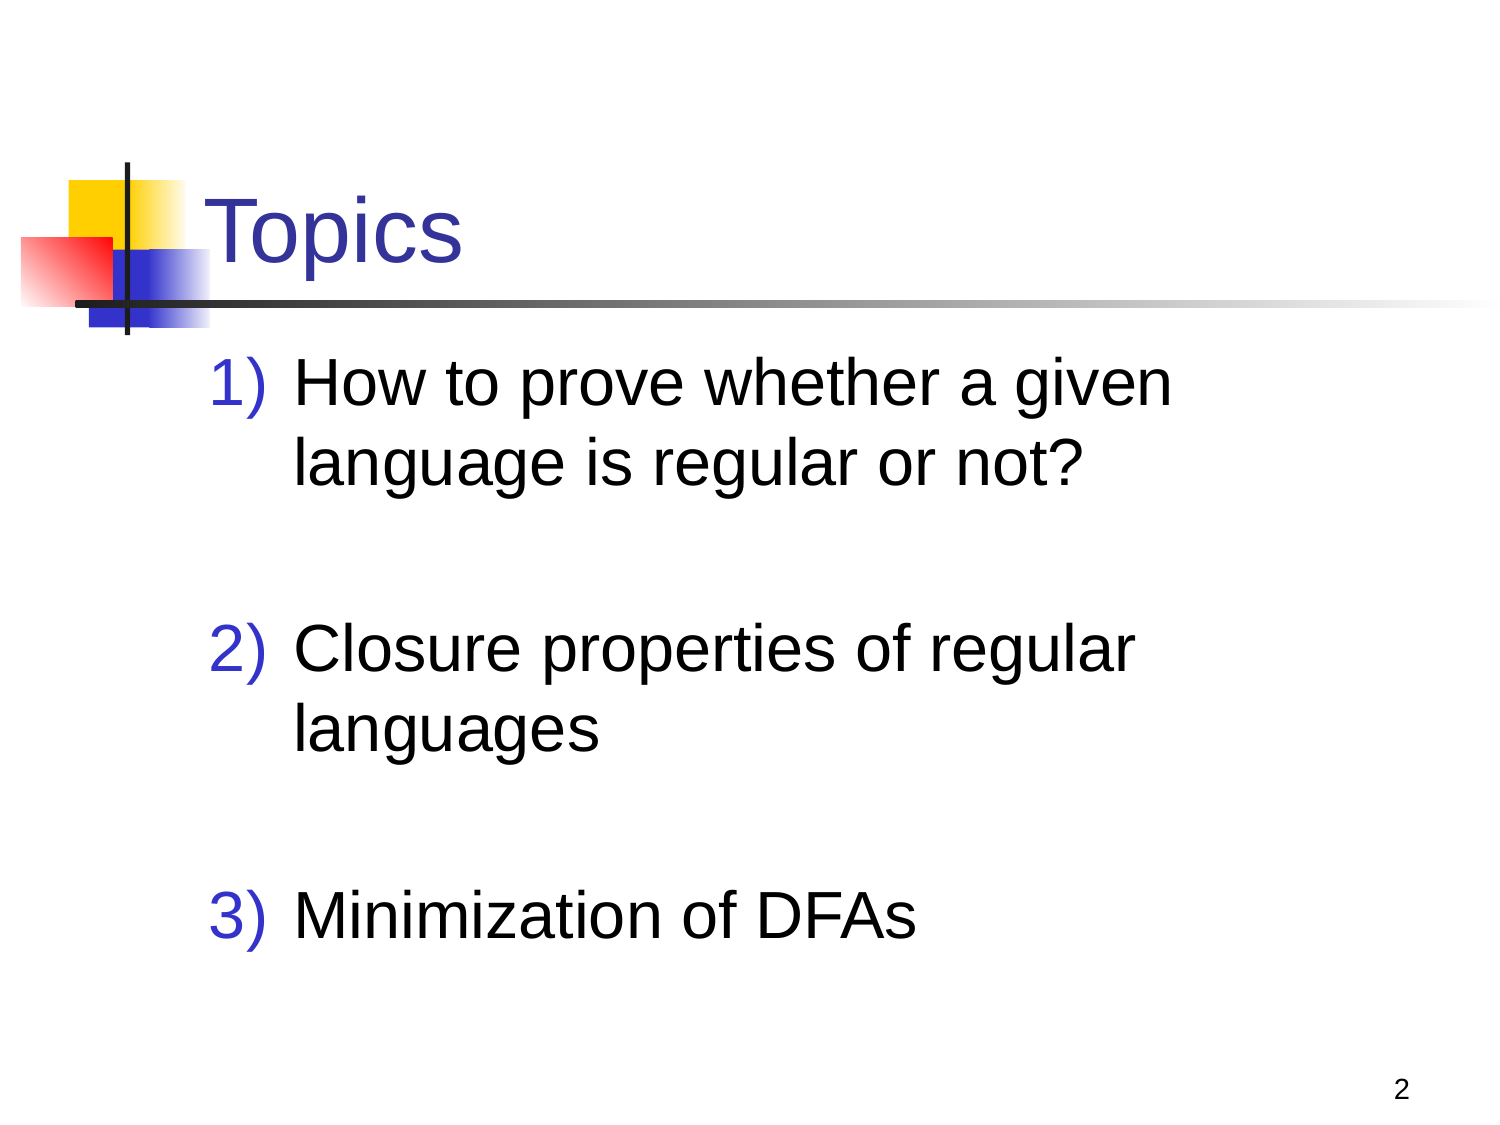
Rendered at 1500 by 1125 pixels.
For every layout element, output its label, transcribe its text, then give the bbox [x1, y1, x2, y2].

list How to prove whether a given language is regular or not? Closure properties of regular languages Minimization of DFAs [193, 331, 1469, 1006]
slide_number ‹#› [1112, 1037, 1425, 1113]
title Topics [188, 101, 1468, 289]
